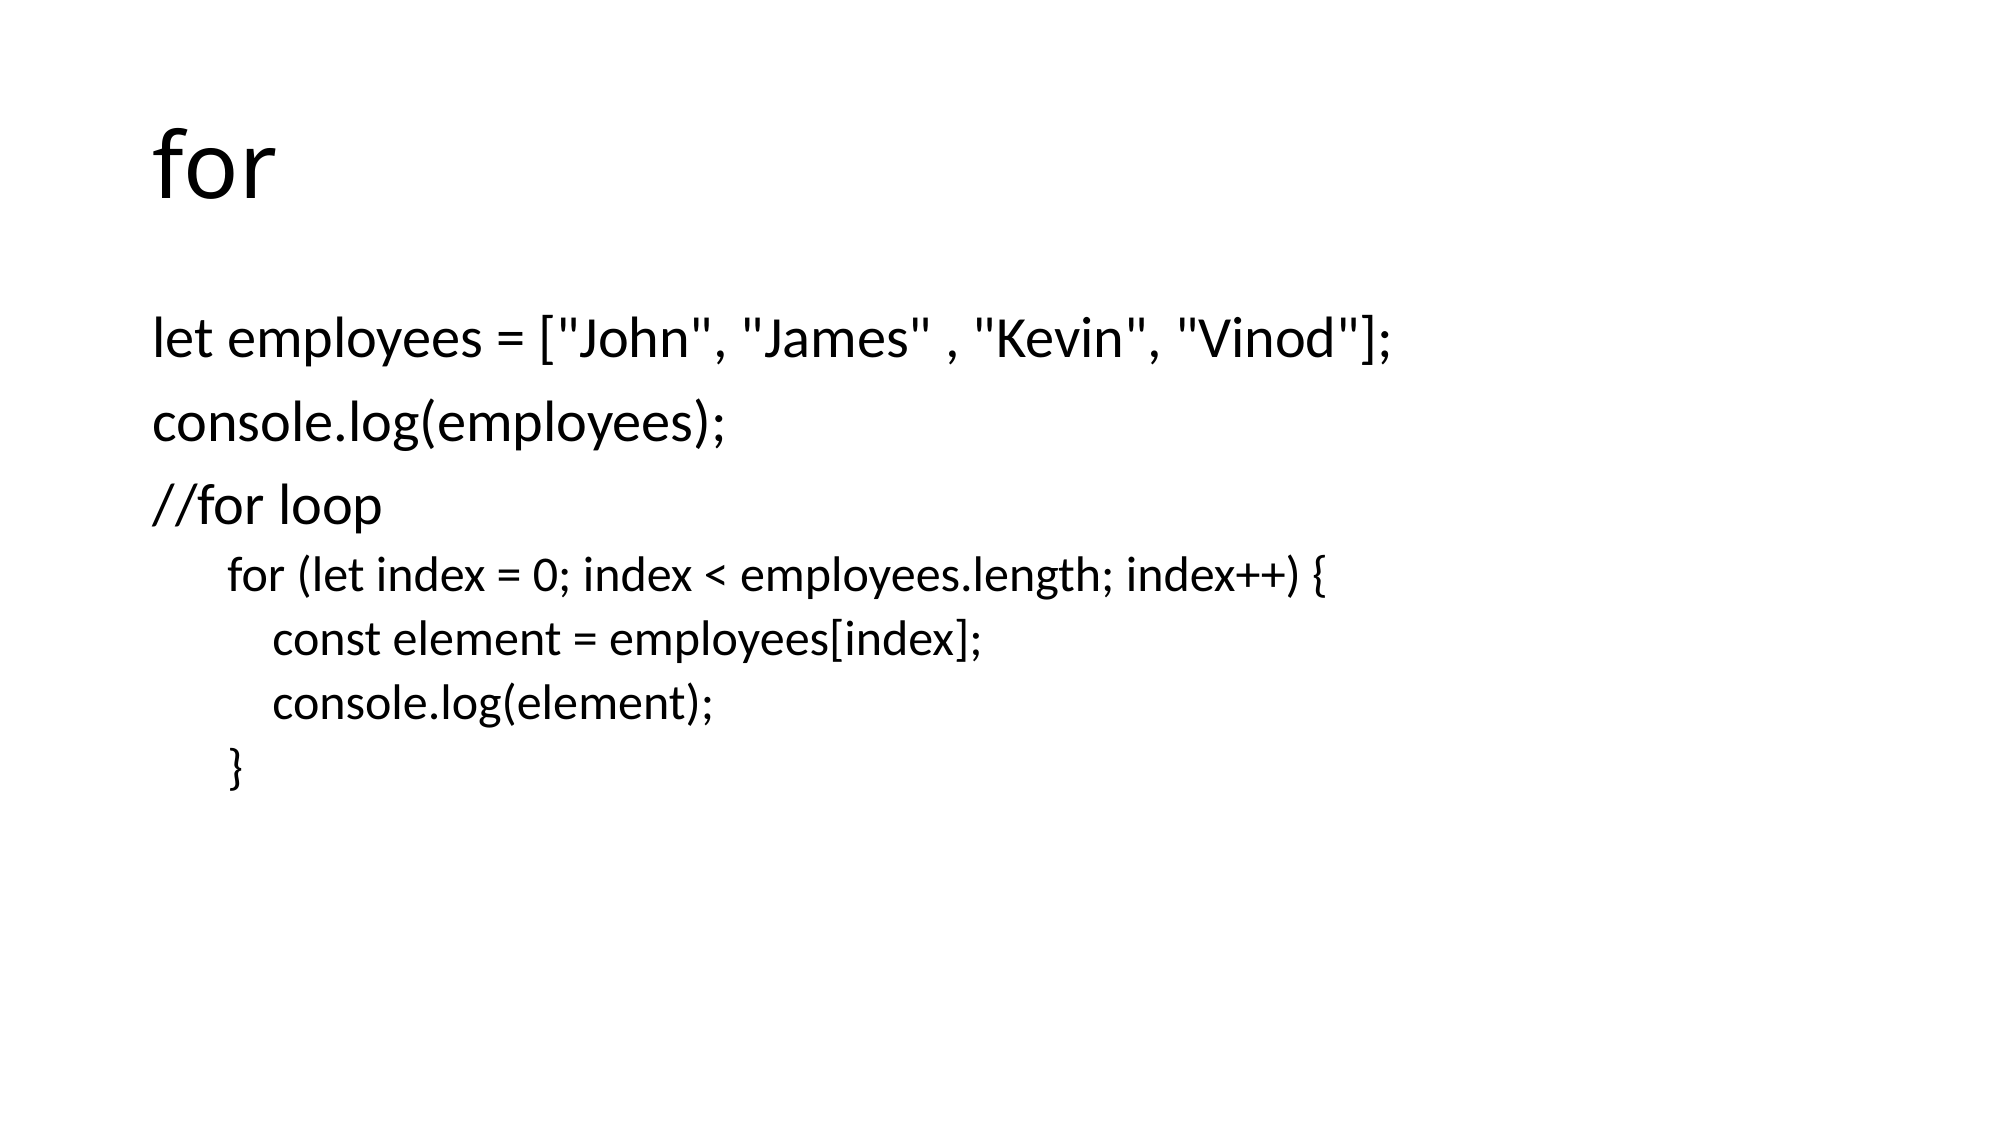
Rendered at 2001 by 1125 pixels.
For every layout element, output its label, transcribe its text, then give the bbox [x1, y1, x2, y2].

list let employees = ["John", "James" , "Kevin", "Vinod"]; console.log(employees); //for loop for (let index = 0; index < employees.length; index++) { const element = employees[index]; console.log(element); } [137, 299, 1863, 1014]
title for [137, 59, 1863, 278]
